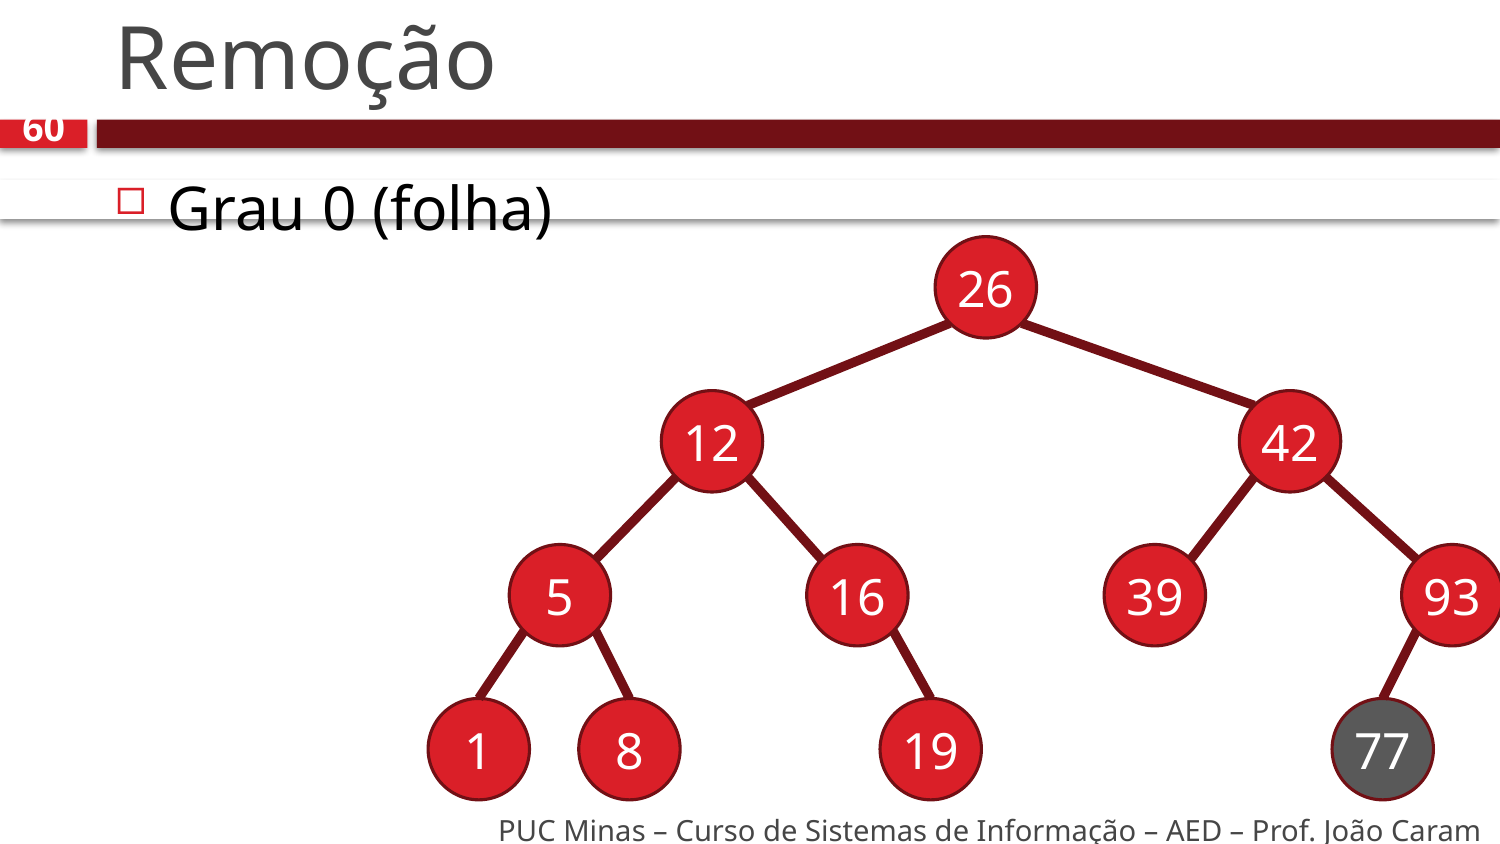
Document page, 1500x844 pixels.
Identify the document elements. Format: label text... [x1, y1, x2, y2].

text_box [427, 236, 1500, 801]
slide_number 60 [0, 114, 88, 145]
title Remoção [99, 19, 1483, 115]
list Grau 0 (folha) [99, 161, 1483, 800]
footer PUC Minas – Curso de Sistemas de Informação – AED – Prof. João Caram [159, 807, 1497, 844]
